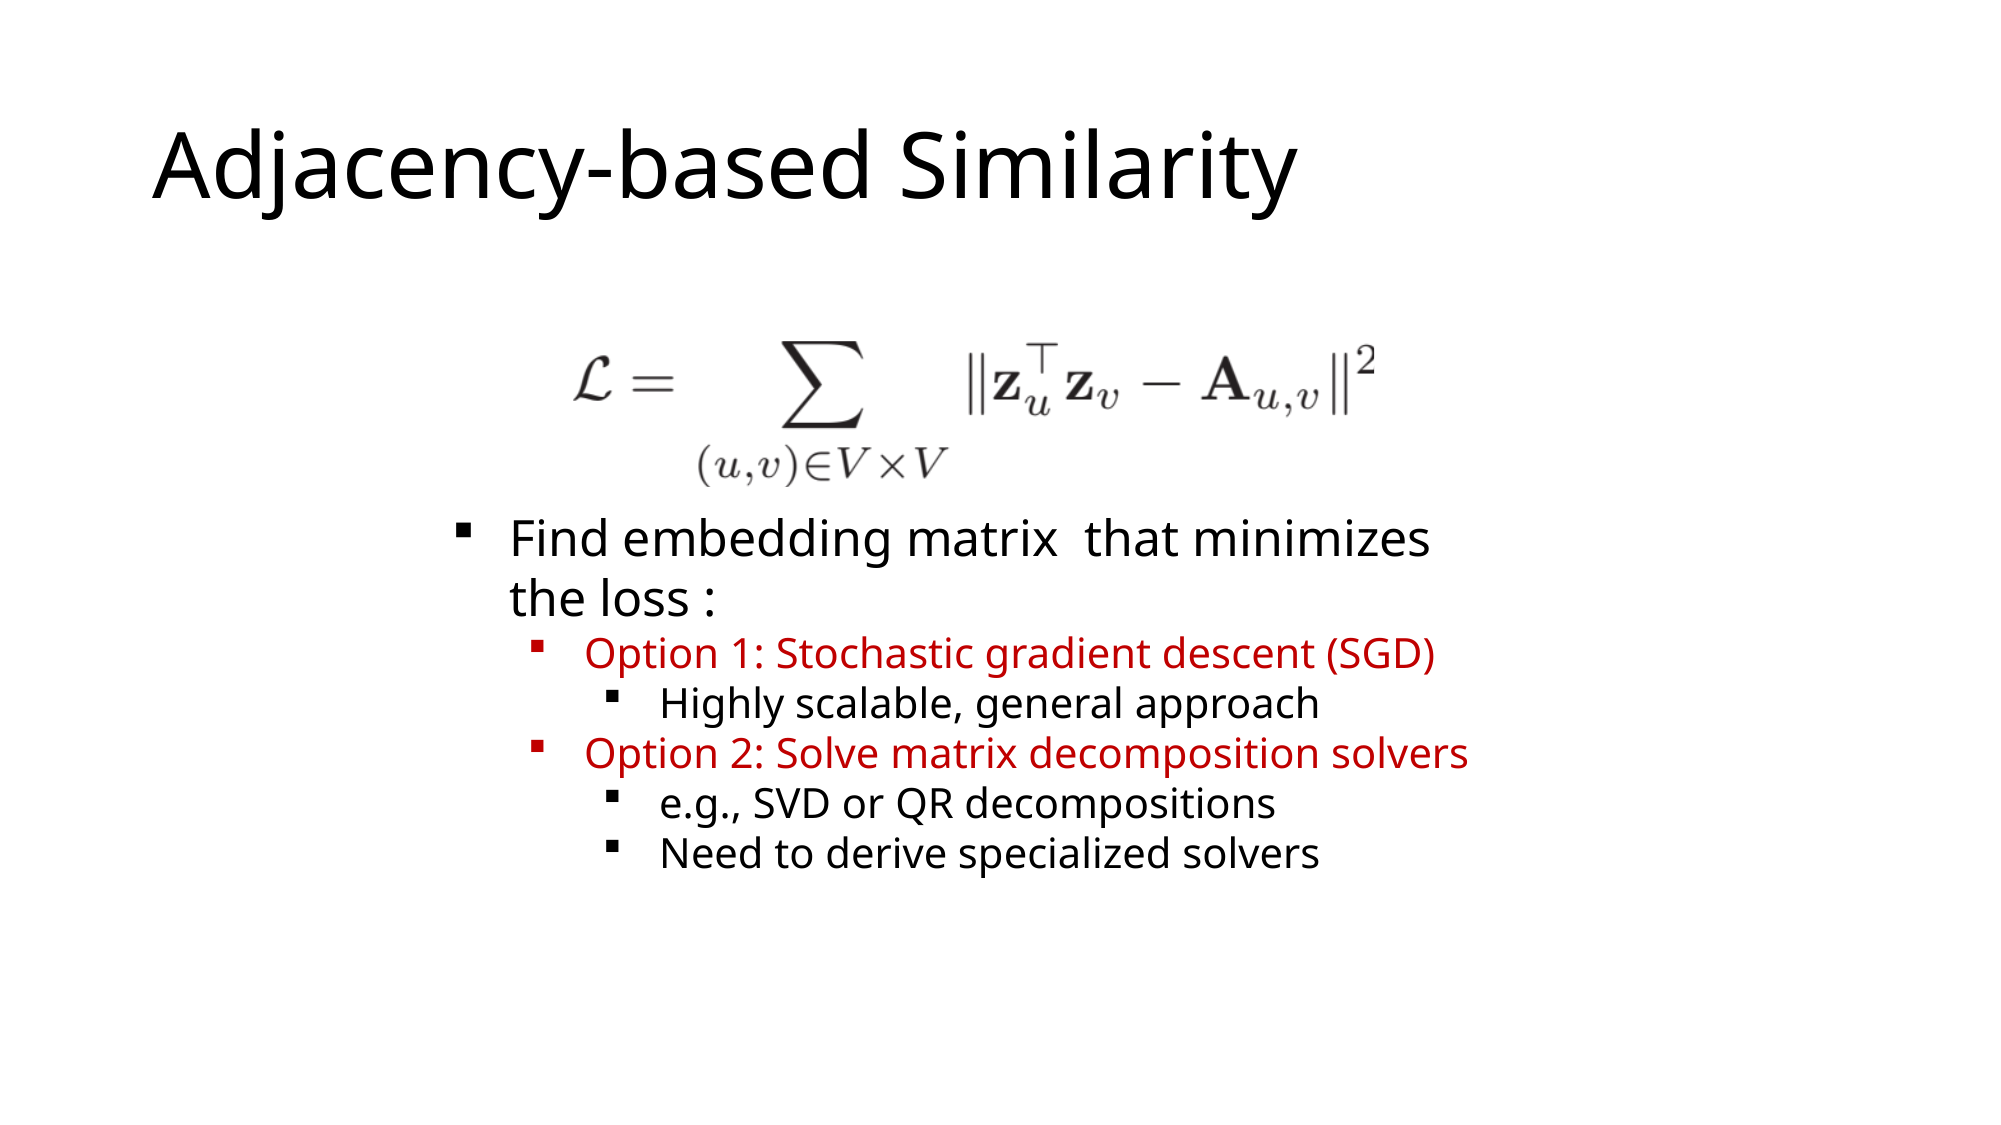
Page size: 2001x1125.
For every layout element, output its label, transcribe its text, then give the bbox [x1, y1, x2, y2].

title Adjacency-based Similarity [137, 59, 1863, 278]
picture [572, 340, 1375, 487]
